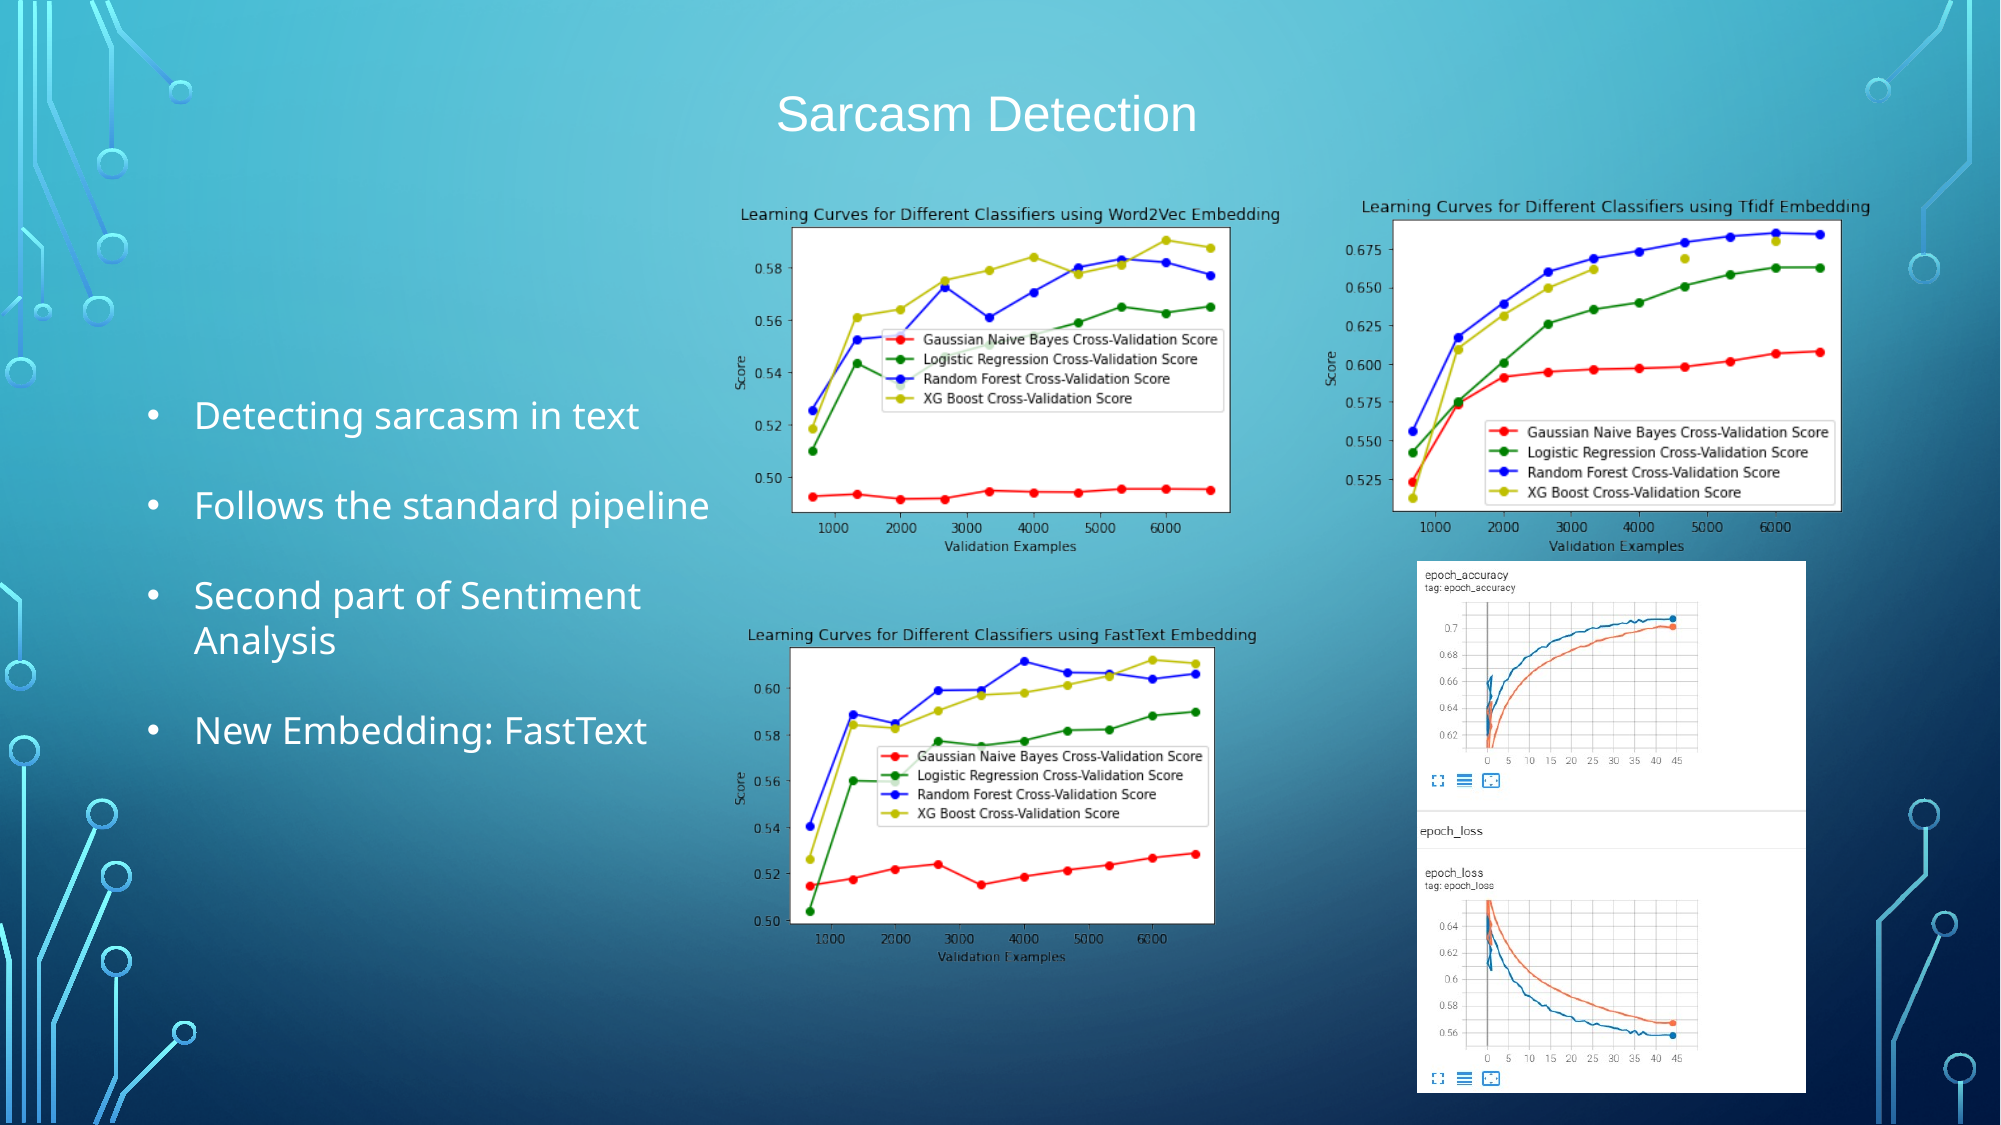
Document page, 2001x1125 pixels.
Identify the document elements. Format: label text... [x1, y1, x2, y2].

picture [1316, 190, 1880, 1093]
text_box Sarcasm Detection [761, 73, 1239, 149]
picture [725, 619, 1265, 972]
text_box Detecting sarcasm in text Follows the standard pipeline Second part of Sentiment Analysis New Embedding: FastText [132, 384, 727, 760]
picture [725, 198, 1290, 563]
